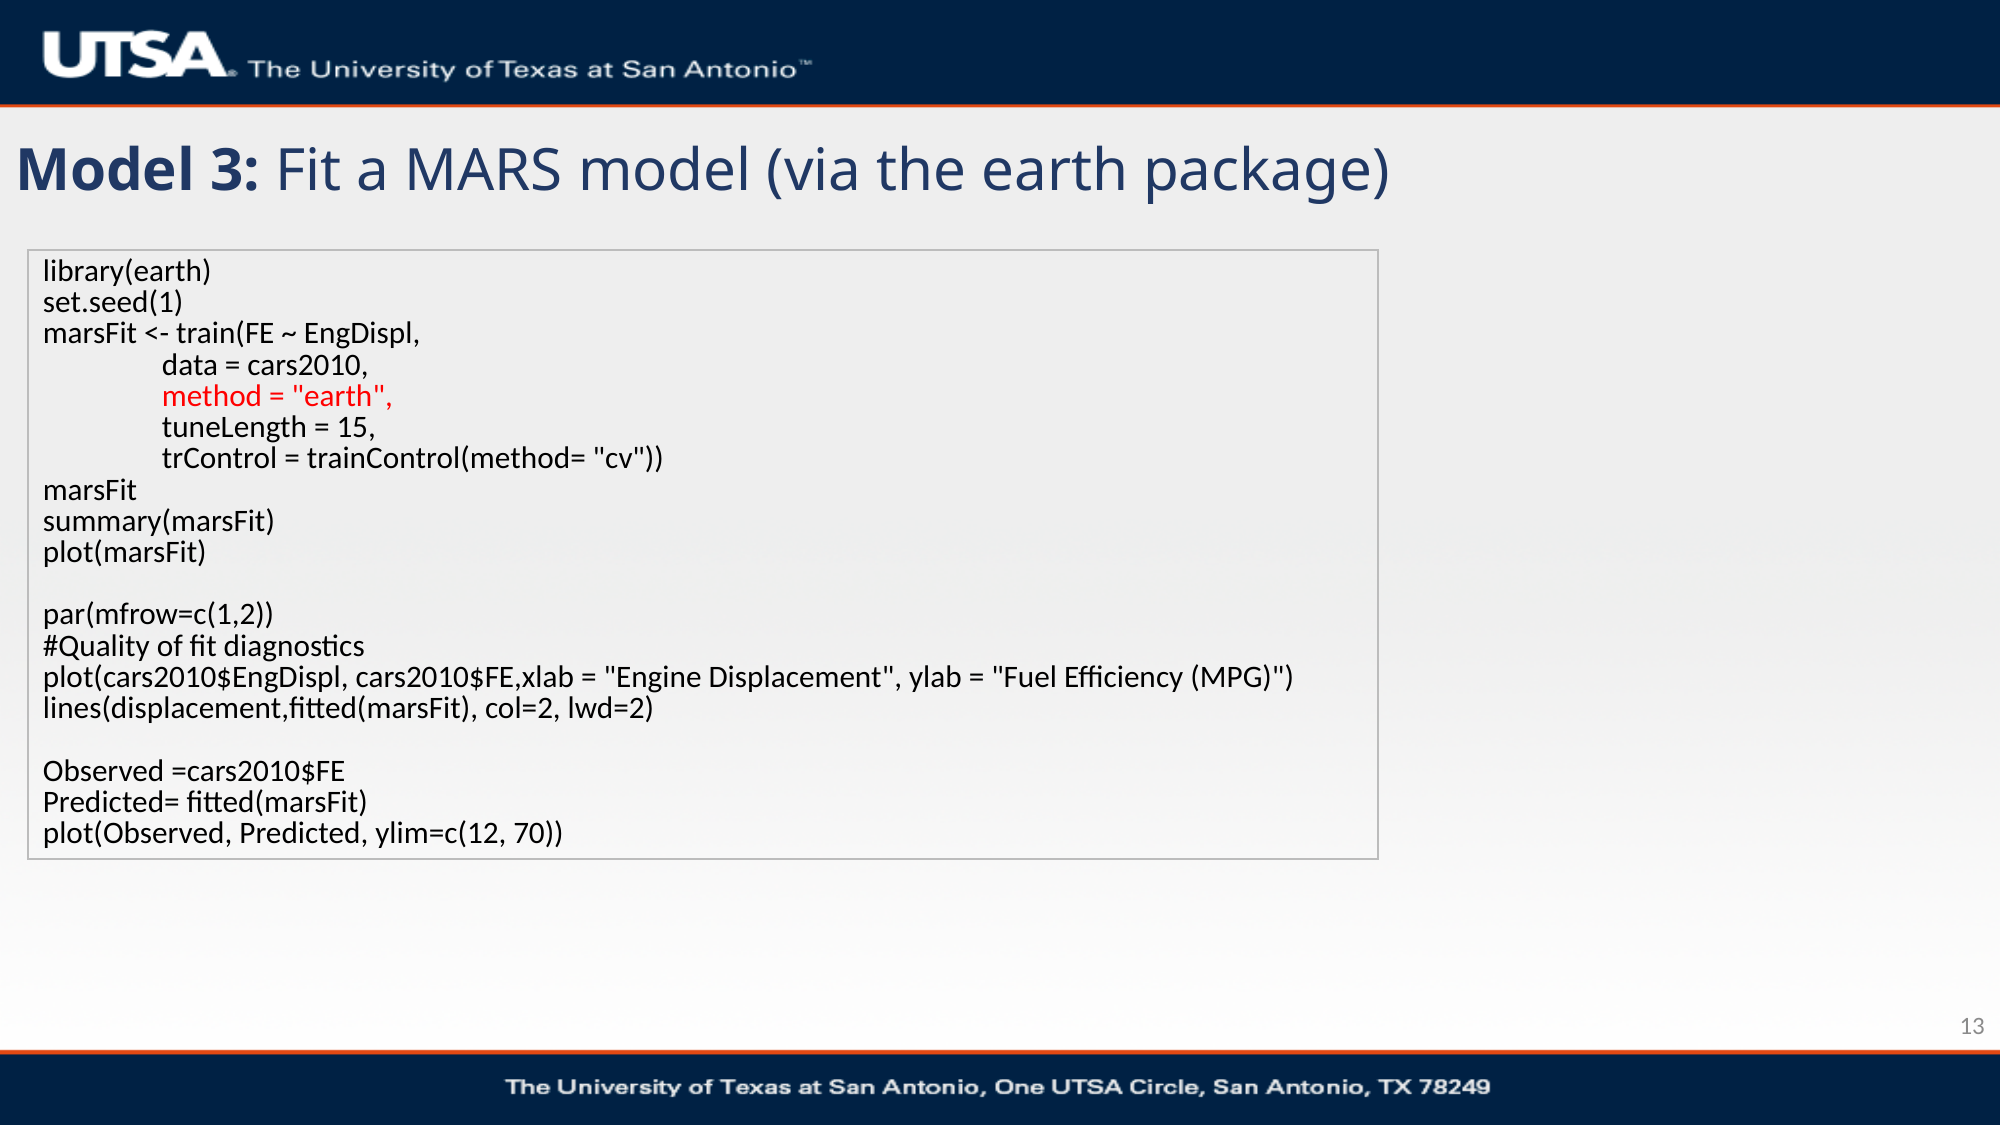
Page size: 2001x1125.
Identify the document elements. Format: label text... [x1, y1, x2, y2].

title Model 3: Fit a MARS model (via the earth package) [0, 109, 2000, 234]
picture [0, 0, 2000, 109]
table_header library(earth) set.seed(1) marsFit <- train(FE ~ EngDispl, data = cars2010, method = "earth", tuneLength = 15, trControl = trainControl(method= "cv")) marsFit summary(marsFit) plot(marsFit) par(mfrow=c(1,2)) #Quality of fit diagnostics plot(cars2010$EngDispl, cars2010$FE,xlab = "Engine Displacement", ylab = "Fuel Efficiency (MPG)") lines(displacement,fitted(marsFit), col=2, lwd=2) Observed =cars2010$FE Predicted= fitted(marsFit) plot(Observed, Predicted, ylim=c(12, 70)) [29, 251, 1377, 858]
slide_number 13 [1550, 994, 2000, 1055]
picture [0, 234, 2000, 1125]
